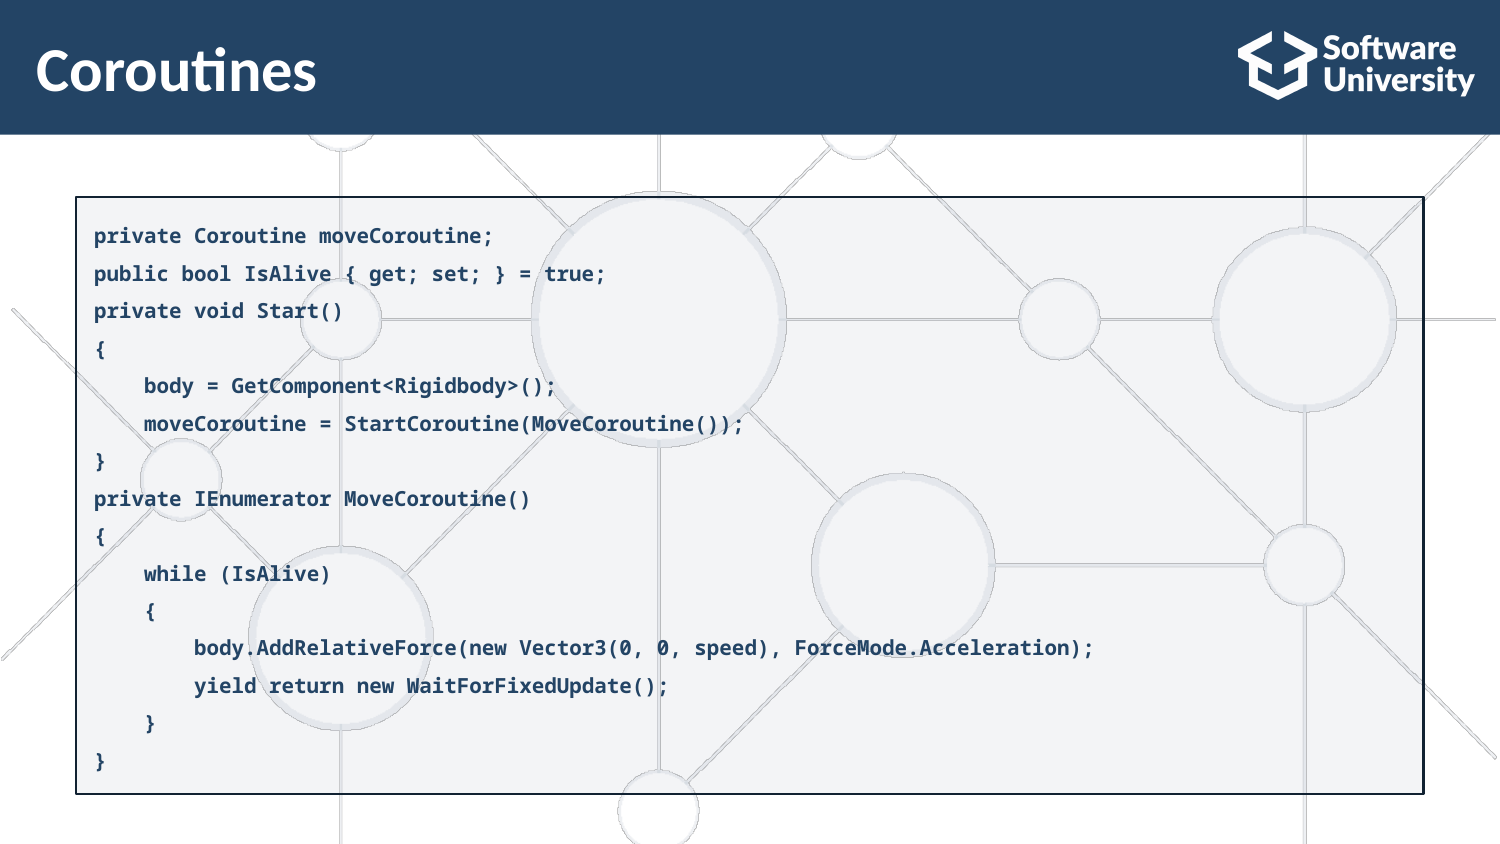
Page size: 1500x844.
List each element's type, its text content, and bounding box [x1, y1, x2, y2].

list private Coroutine moveCoroutine; public bool IsAlive { get; set; } = true; private void Start() { body = GetComponent<Rigidbody>(); moveCoroutine = StartCoroutine(MoveCoroutine()); } private IEnumerator MoveCoroutine() { while (IsAlive) { body.AddRelativeForce(new Vector3(0, 0, speed), ForceMode.Acceleration); yield return new WaitForFixedUpdate(); } } [75, 196, 1425, 795]
title Coroutines [23, 12, 1219, 121]
picture [1238, 31, 1475, 100]
picture [0, 135, 1500, 844]
